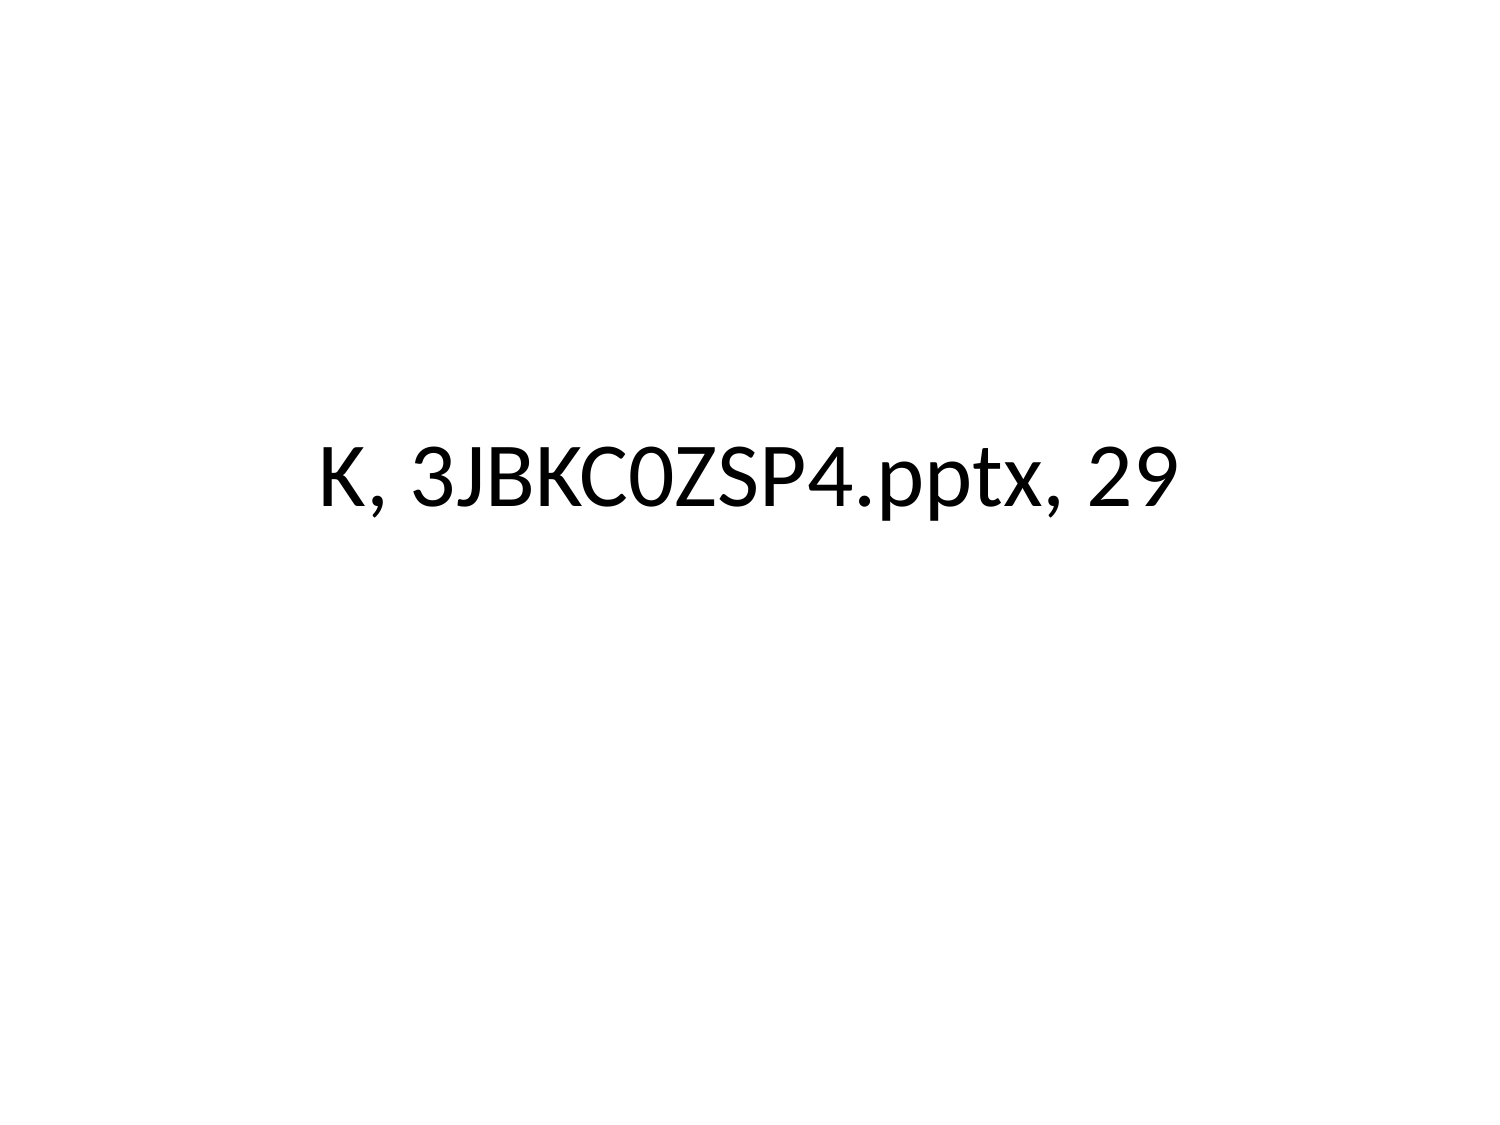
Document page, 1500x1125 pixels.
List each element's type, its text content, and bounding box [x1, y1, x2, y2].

title K, 3JBKC0ZSP4.pptx, 29 [112, 349, 1388, 591]
